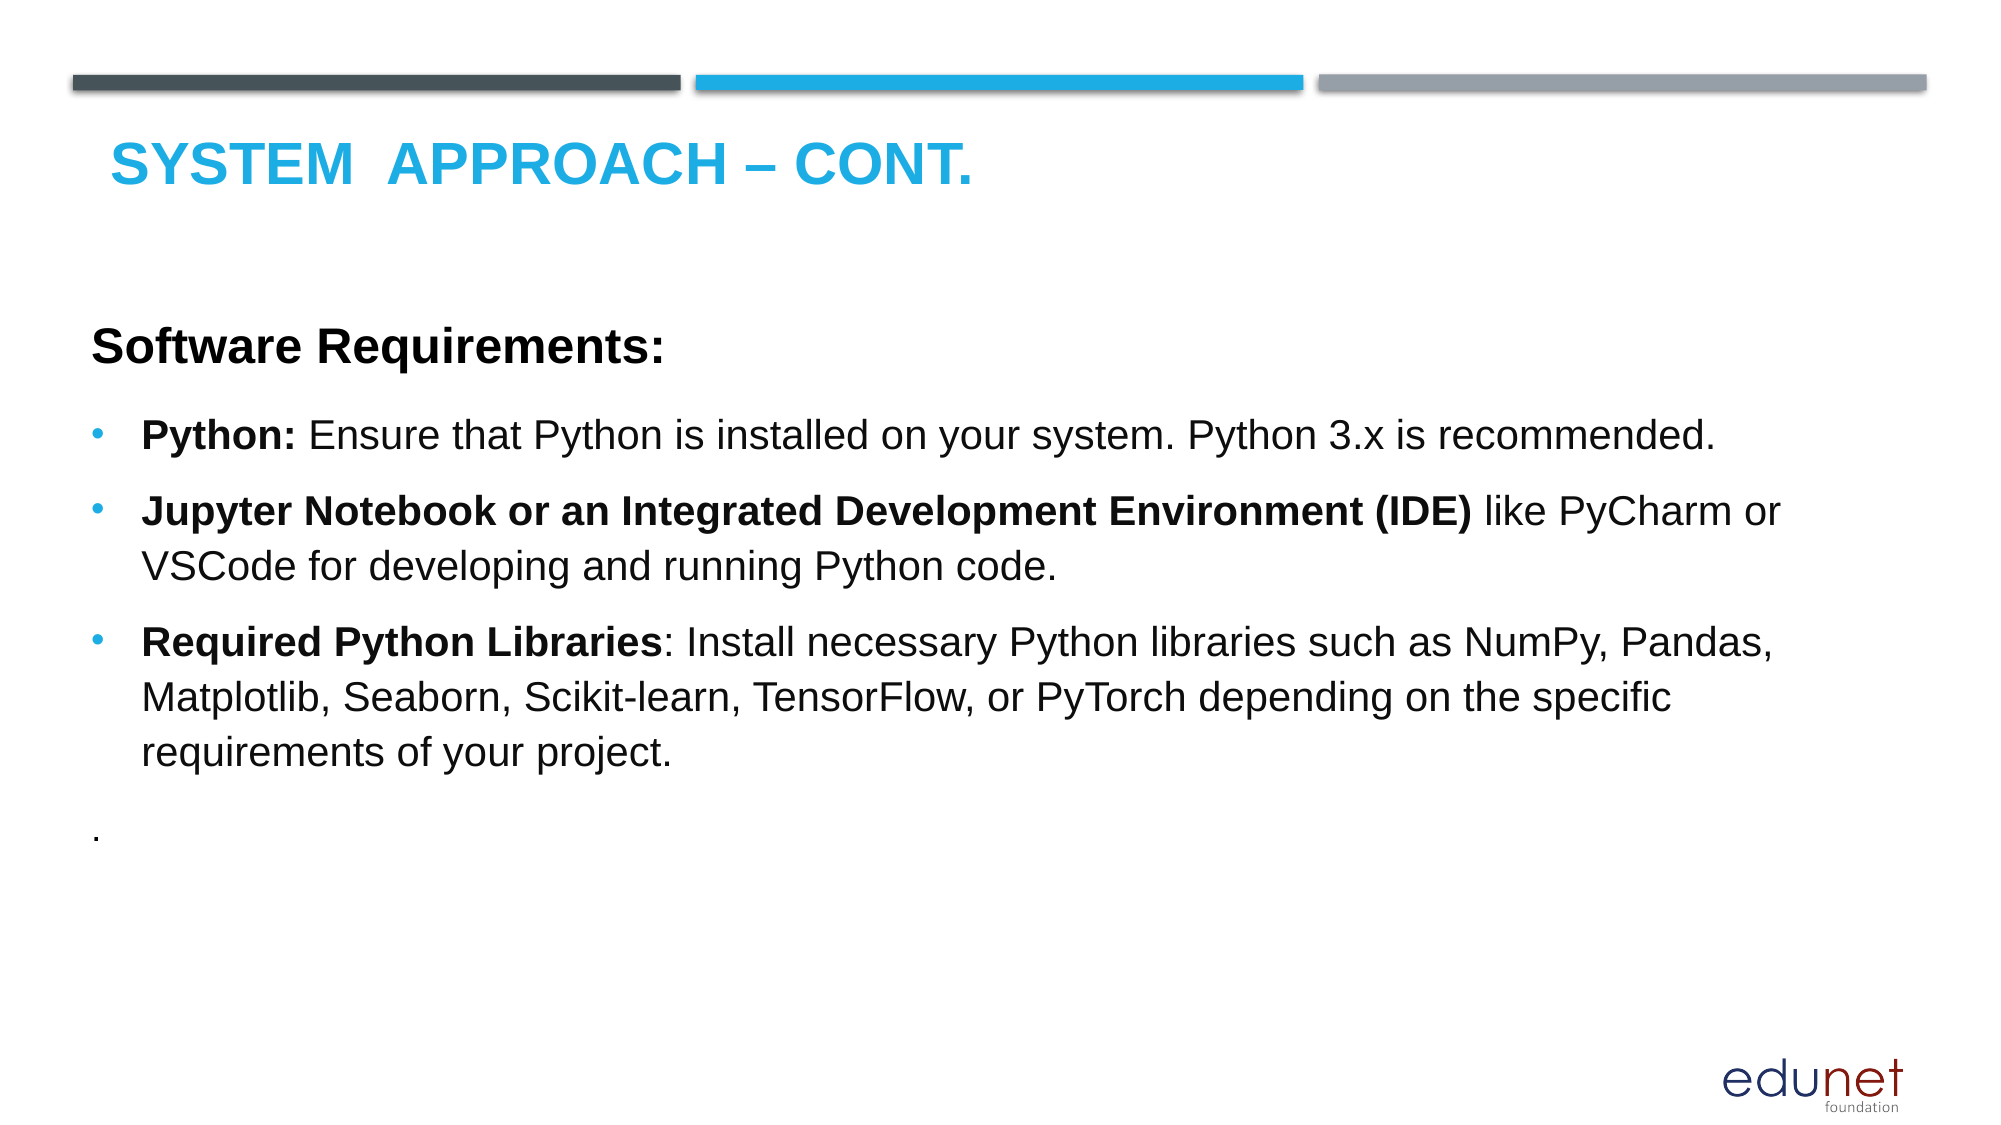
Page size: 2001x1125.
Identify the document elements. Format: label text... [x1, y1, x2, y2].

title System Approach – cont. [95, 116, 1905, 195]
picture [1719, 1056, 1905, 1116]
list Software Requirements: Python: Ensure that Python is installed on your system. Python 3.x is recommended. Jupyter Notebook or an Integrated Development Environment (IDE) like PyCharm or VSCode for developing and running Python code. Required Python Libraries: Install necessary Python libraries such as NumPy, Pandas, Matplotlib, Seaborn, Scikit-learn, TensorFlow, or PyTorch depending on the specific requirements of your project. . [76, 195, 1905, 955]
